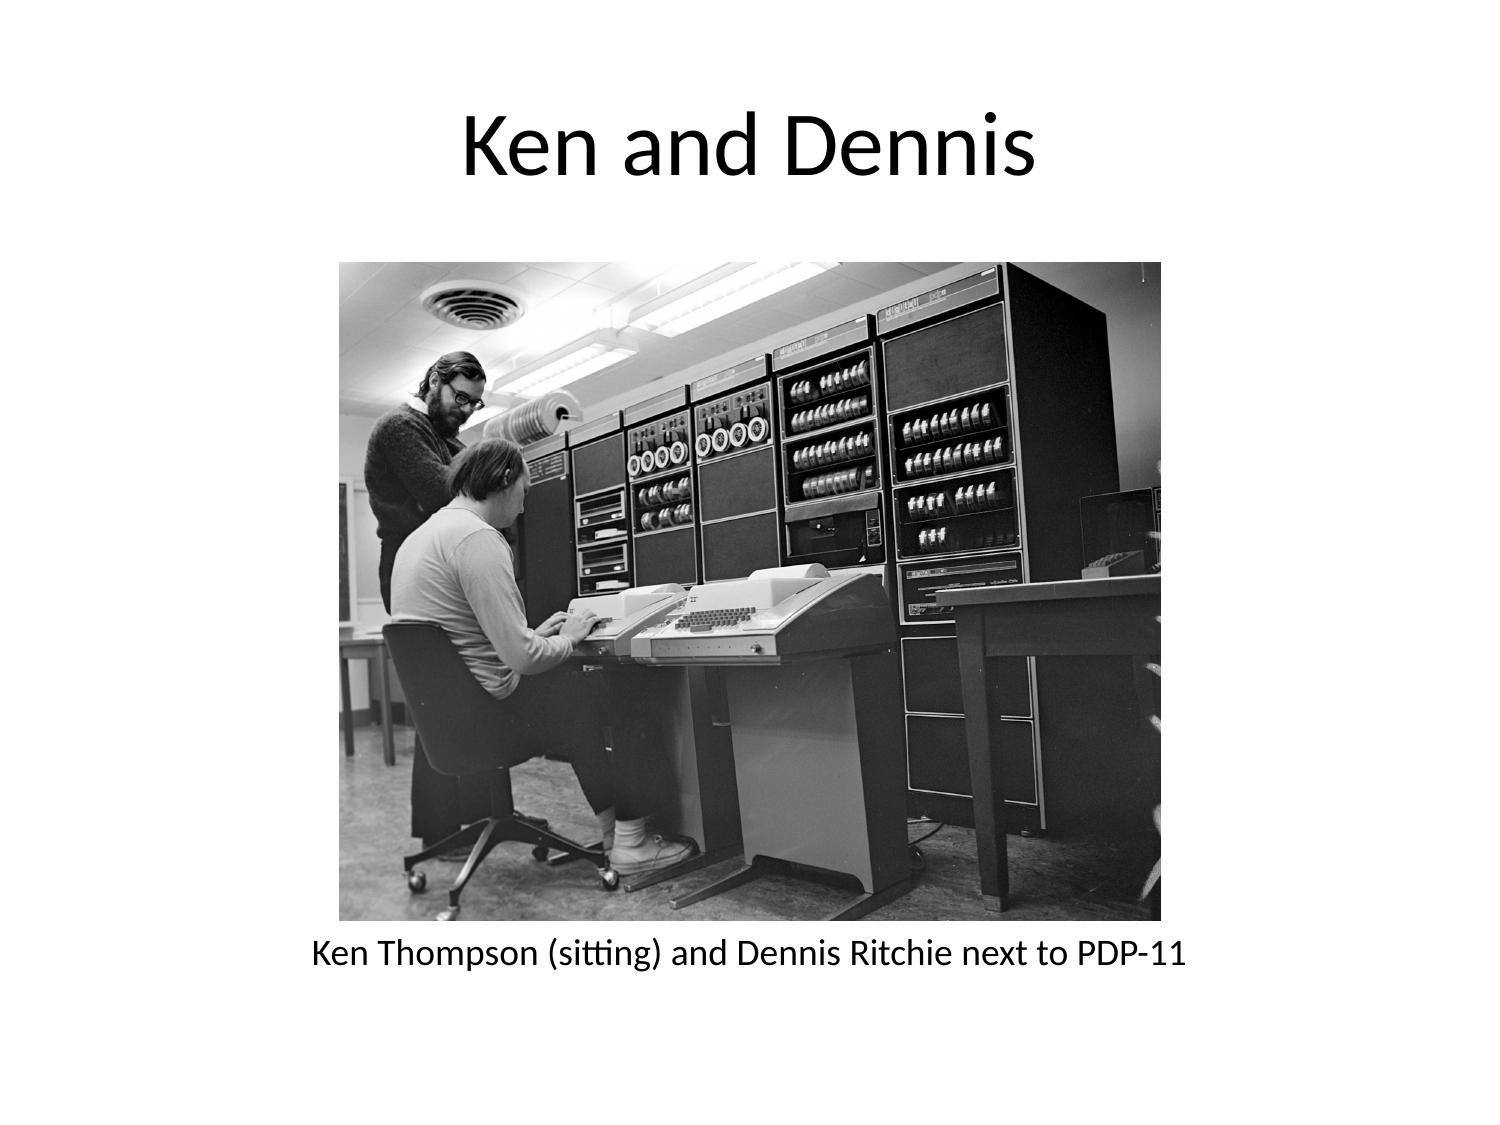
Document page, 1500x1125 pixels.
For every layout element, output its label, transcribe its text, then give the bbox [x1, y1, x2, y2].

text_box Ken Thompson (sitting) and Dennis Ritchie next to PDP-11 [74, 920, 1425, 1005]
picture [339, 262, 1161, 921]
title Ken and Dennis [75, 45, 1425, 233]
